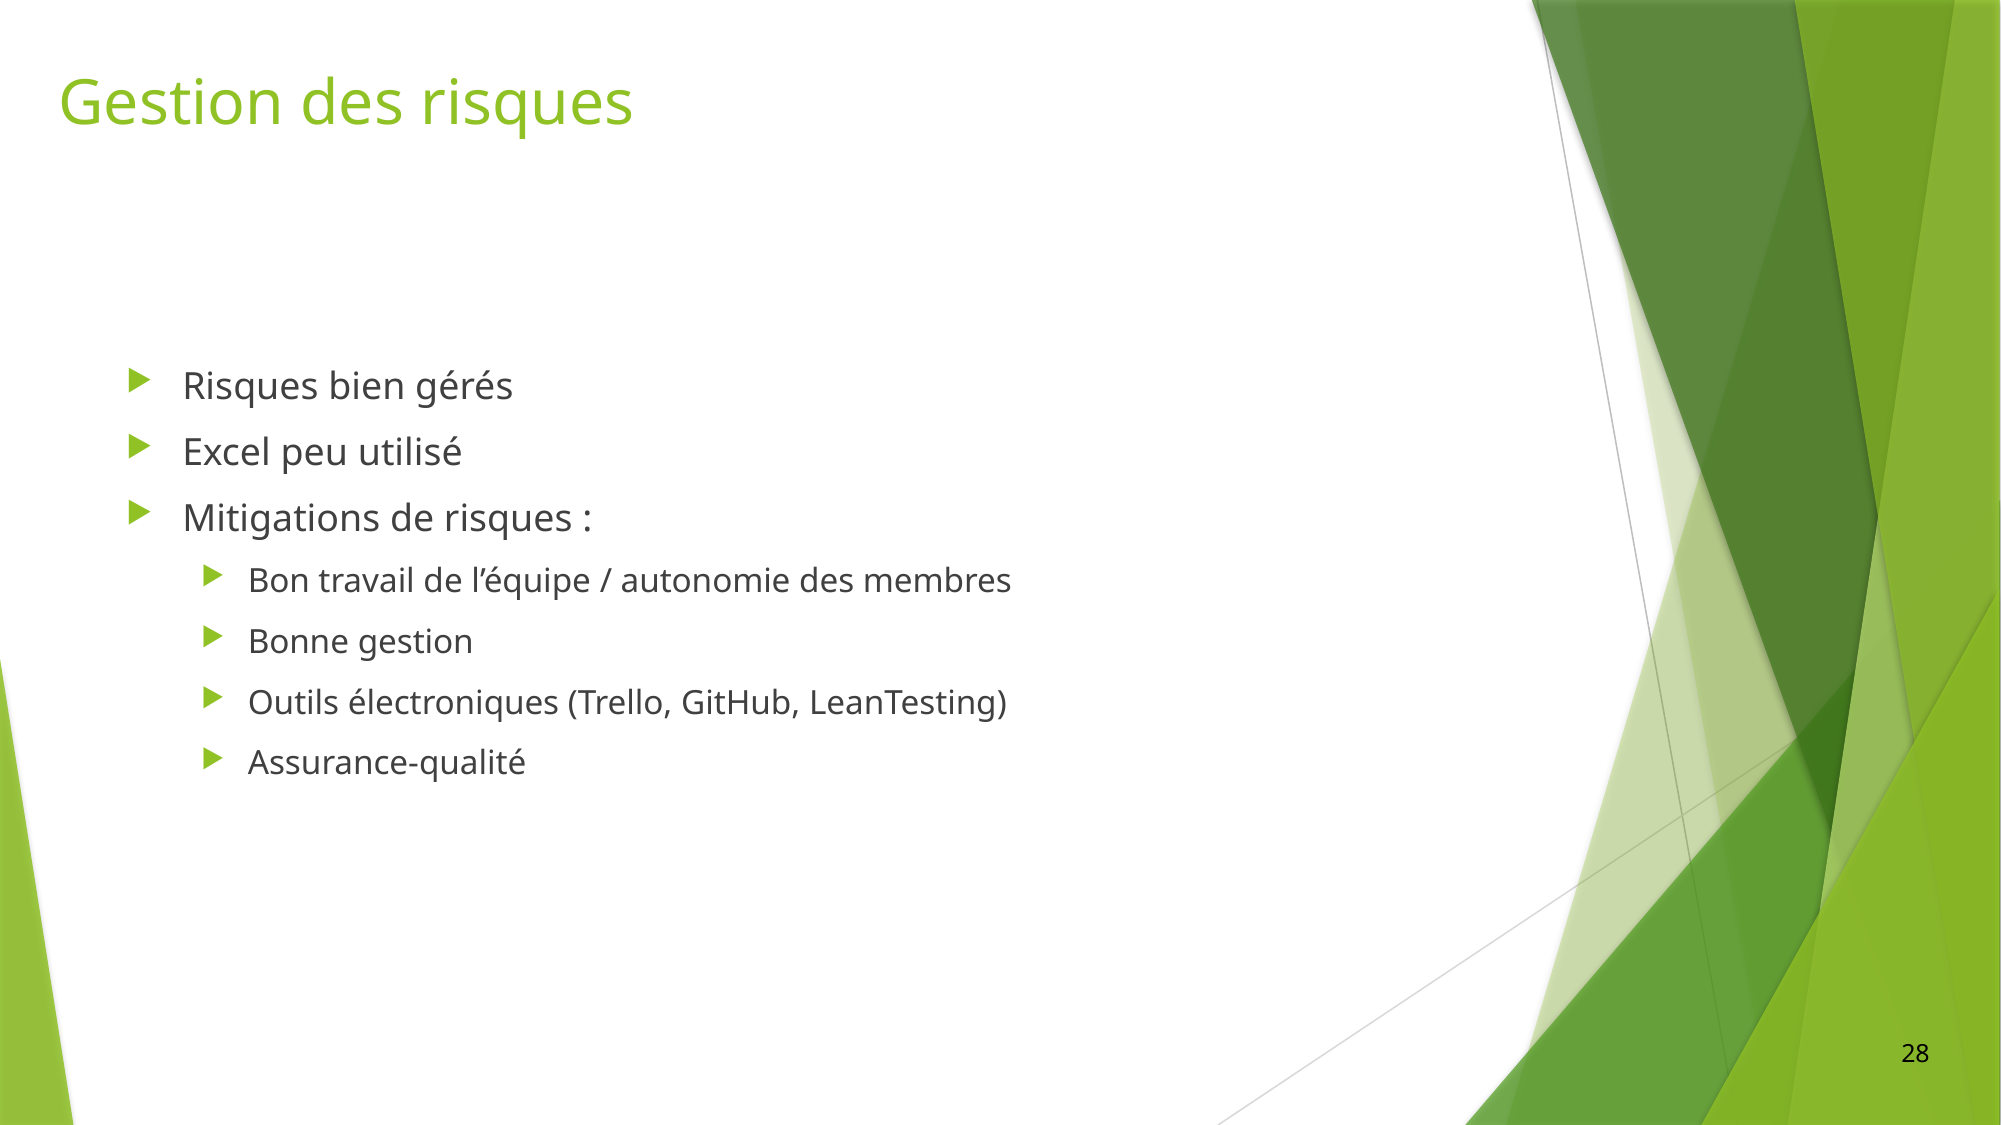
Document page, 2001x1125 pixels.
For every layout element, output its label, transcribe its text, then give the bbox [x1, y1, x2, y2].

list Risques bien gérés Excel peu utilisé Mitigations de risques : Bon travail de l’équipe / autonomie des membres Bonne gestion Outils électroniques (Trello, GitHub, LeanTesting) Assurance-qualité [111, 354, 1522, 992]
slide_number 28 [1832, 1024, 1945, 1085]
title Gestion des risques [43, 54, 1945, 174]
